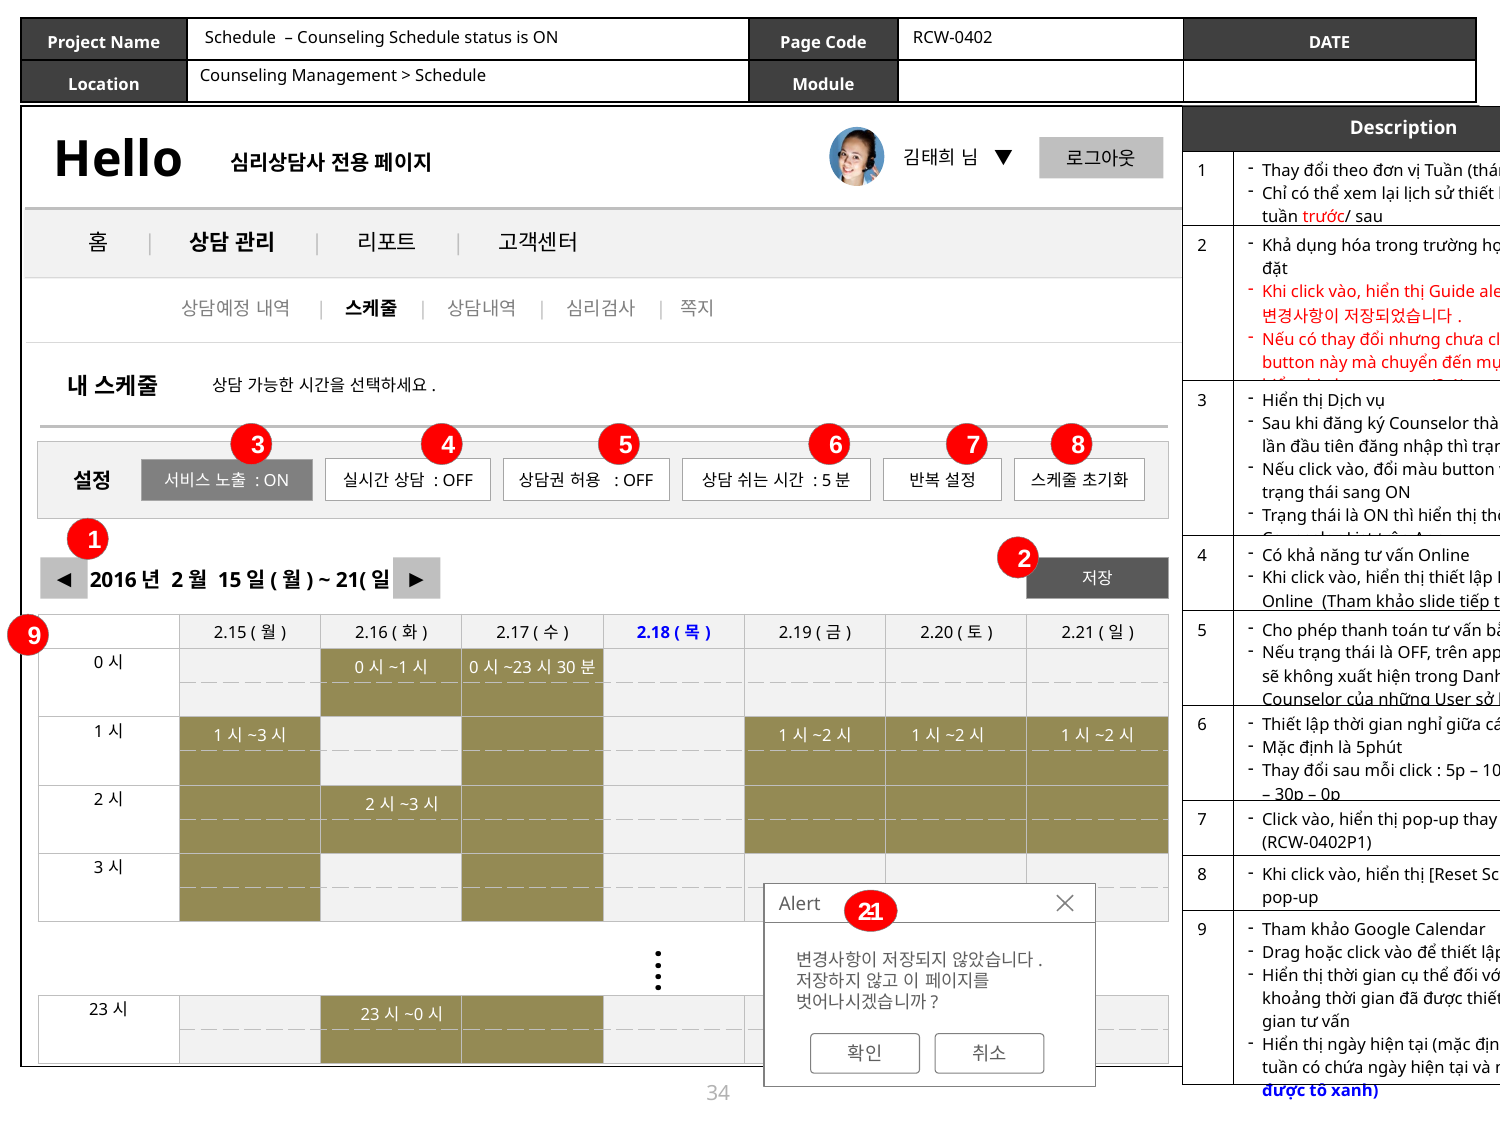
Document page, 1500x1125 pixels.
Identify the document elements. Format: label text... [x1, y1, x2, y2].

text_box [763, 883, 1145, 1108]
table_cell 5 [1183, 611, 1233, 705]
table_cell [745, 683, 885, 716]
text_box 1 [64, 516, 111, 562]
table_cell 9 [1183, 911, 1233, 1084]
table_cell [604, 649, 744, 683]
table_cell 2시~3시 [321, 786, 461, 819]
table_cell 1시~2시 [1027, 717, 1168, 751]
table_cell 2 [1183, 226, 1233, 380]
table_cell [745, 751, 885, 785]
text_box Counseling Management > Schedule [185, 57, 502, 93]
table_header 2.18 (목) [604, 615, 744, 648]
text_box 실시간 상담 : OFF [323, 457, 493, 502]
table_cell [745, 786, 885, 819]
table_cell 3시 [39, 854, 179, 921]
table_cell Cho phép thanh toán tư vấn bằng Voucher Nếu trạng thái là OFF, trên app, Counselor sẽ không xuất hiện trong Danh sách Counselor của những User sở hữu Voucher [1234, 611, 1500, 705]
text_box RCW-0402 [898, 19, 1008, 54]
table_cell 7 [1183, 801, 1233, 855]
table_cell 1 [1183, 152, 1233, 225]
table_cell [1027, 649, 1168, 683]
table_header 23시~0시 [321, 996, 461, 1030]
table_cell 6 [1183, 706, 1233, 800]
table_cell [462, 1030, 603, 1063]
table_cell Thiết lập thời gian nghỉ giữa các buổi tư vấn Mặc định là 5phút Thay đổi sau mỗi click : 5p – 10p – 15p – 20p – 30p – 0p [1234, 706, 1500, 800]
table_cell [1027, 786, 1168, 819]
text_box 상담 쉬는 시간 : 5분 [680, 457, 873, 502]
table_cell [1027, 819, 1168, 853]
picture [829, 126, 885, 186]
table_header 2.17 (수) [462, 615, 603, 648]
table_cell [604, 683, 744, 716]
table_cell [321, 854, 461, 888]
table_cell [1149, 888, 1168, 921]
table_cell [321, 1030, 461, 1063]
table_cell 2시 [39, 786, 179, 853]
table_header [1149, 996, 1168, 1030]
table_cell [886, 786, 1026, 819]
table_cell Thay đổi theo đơn vị Tuần (tháng ~ ngày) Chỉ có thể xem lại lịch sử thiết lập của 12 tuần trước/ sau [1234, 152, 1500, 225]
table_cell [462, 751, 603, 785]
table_cell [886, 751, 1026, 785]
table_cell [180, 751, 320, 785]
table_cell [604, 751, 744, 785]
table_cell [745, 1030, 758, 1063]
table_cell 1시~2시 [886, 717, 1026, 751]
table_cell [462, 888, 603, 921]
slide_number 34 [543, 1063, 894, 1124]
table_header 2.20 (토) [886, 615, 1026, 648]
text_box 내 스케줄 [52, 364, 174, 407]
table_header 2.19 (금) [745, 615, 885, 648]
table_cell [604, 717, 744, 751]
table_cell [180, 819, 320, 853]
table_cell [886, 683, 1026, 716]
text_box 3 [237, 421, 265, 426]
table_cell Khi click vào, hiển thị [Reset Schedule] guide pop-up [1234, 856, 1500, 910]
text_box 2 [995, 534, 1041, 581]
text_box 4 [418, 436, 465, 467]
table_cell [604, 1030, 744, 1063]
table_cell [321, 683, 461, 716]
table_header Description [1183, 107, 1500, 151]
text_box 3 [228, 436, 275, 467]
table_cell [1027, 683, 1168, 716]
table_header [604, 996, 744, 1030]
table_cell [462, 683, 603, 716]
table_cell [886, 854, 1026, 881]
table_cell [321, 751, 461, 785]
table_cell [1027, 751, 1168, 785]
table_cell 8 [1183, 856, 1233, 910]
text_box 반복 설정 [882, 457, 1004, 502]
table_cell [745, 819, 885, 853]
table_cell [1027, 854, 1168, 888]
table_cell [462, 717, 603, 751]
table_cell [745, 888, 758, 921]
table_cell [604, 888, 744, 921]
table_cell Tham khảo Google Calendar Drag hoặc click vào để thiết lập hoặc hủy bỏ Hiển thị thời gian cụ thể đối với những khoảng thời gian đã được thiết lập là thời gian tư vấn Hiển thị ngày hiện tại (mặc định là hiển thị tuần có chứa ngày hiện tại và ngày đó sẽ được tô xanh) [1234, 911, 1500, 1084]
table_cell [462, 786, 603, 819]
table_cell [321, 717, 461, 751]
table_cell [745, 649, 885, 683]
table_cell [321, 819, 461, 853]
table_header 2.21 (일) [1027, 615, 1168, 648]
table_cell 0시 [39, 649, 179, 716]
table_header [180, 996, 320, 1030]
table_header 23시 [39, 996, 179, 1063]
table_cell 0시~1시 [321, 649, 461, 683]
table_cell [745, 854, 885, 888]
table_cell [180, 854, 320, 888]
table_header 2.15 (월) [180, 615, 320, 648]
text_box 서비스 노출 : ON [139, 457, 314, 502]
table_cell [180, 683, 320, 716]
text_box ◀ [38, 555, 90, 601]
table_cell [321, 888, 461, 921]
table_cell [462, 819, 603, 853]
text_box 5 [605, 421, 633, 426]
table_cell [604, 786, 744, 819]
text_box 상담 가능한 시간을 선택하세요. [197, 367, 452, 403]
table_cell 1시~3시 [180, 717, 320, 751]
table_cell [886, 819, 1026, 853]
text_box 4 [428, 421, 456, 426]
table_cell 4 [1183, 536, 1233, 610]
text_box 상담예정 내역 | 스케줄 | 상담내역 | 심리검사 | 쪽지 [167, 289, 731, 327]
table_cell [180, 786, 320, 819]
text_box 6 [806, 436, 853, 467]
text_box 2016년 2월 15일(월) ~ 21(일) [90, 559, 391, 599]
text_box ▶ [391, 555, 442, 601]
table_cell [180, 649, 320, 683]
table_cell 0시~23시30분 [462, 649, 603, 683]
text_box 6 [815, 421, 843, 426]
table_cell [180, 1030, 320, 1063]
text_box 8 [1048, 436, 1095, 467]
text_box 상담권 허용 : OFF [501, 457, 671, 502]
text_box Schedule – Counseling Schedule status is ON [190, 19, 575, 54]
table_cell Hiển thị Dịch vụ Sau khi đăng ký Counselor thành công và lần đầu tiên đăng nhập thì trạng thái là OFF Nếu click vào, đổi màu button và thay đổi trạng thái sang ON Trạng thái là ON thì hiển thị thông tin trong Counselor List trên App [1234, 381, 1500, 535]
text_box 8 [1057, 421, 1086, 426]
table_header [745, 996, 758, 1030]
text_box .... [624, 934, 706, 987]
table_header 2.16 (화) [321, 615, 461, 648]
table_cell 1시~2시 [745, 717, 885, 751]
text_box 5 [596, 436, 642, 467]
table_cell [604, 819, 744, 853]
table_cell [604, 854, 744, 888]
text_box 설정 [58, 460, 127, 501]
text_box 스케줄 초기화 [1013, 457, 1147, 502]
table_cell 3 [1183, 381, 1233, 535]
text_box 9 [5, 612, 51, 658]
table_cell Có khả năng tư vấn Online Khi click vào, hiển thị thiết lập Lịch tư vấn Online (Tham khảo slide tiếp theo) [1234, 536, 1500, 610]
table_header [41, 615, 179, 648]
table_cell [1149, 1030, 1168, 1063]
table_cell Khả dụng hóa trong trường hợp thay đổi cài đặt Khi click vào, hiển thị Guide alert pop-up : 변경사항이 저장되었습니다. Nếu có thay đổi nhưng chưa click vào button này mà chuyển đến mục khác thì hiển thị alert pop-up (2-1) [1234, 226, 1500, 380]
text_box 저장 [1025, 555, 1171, 601]
text_box 7 [944, 436, 990, 467]
table_header [462, 996, 603, 1030]
table_cell [462, 854, 603, 888]
text_box [35, 439, 1171, 520]
table_cell 1시 [39, 717, 179, 785]
text_box 7 [953, 421, 981, 426]
table_cell Click vào, hiển thị pop-up thay [Set Repeat] (RCW-0402P1) [1234, 801, 1500, 855]
table_cell [886, 649, 1026, 683]
table_cell [180, 888, 320, 921]
